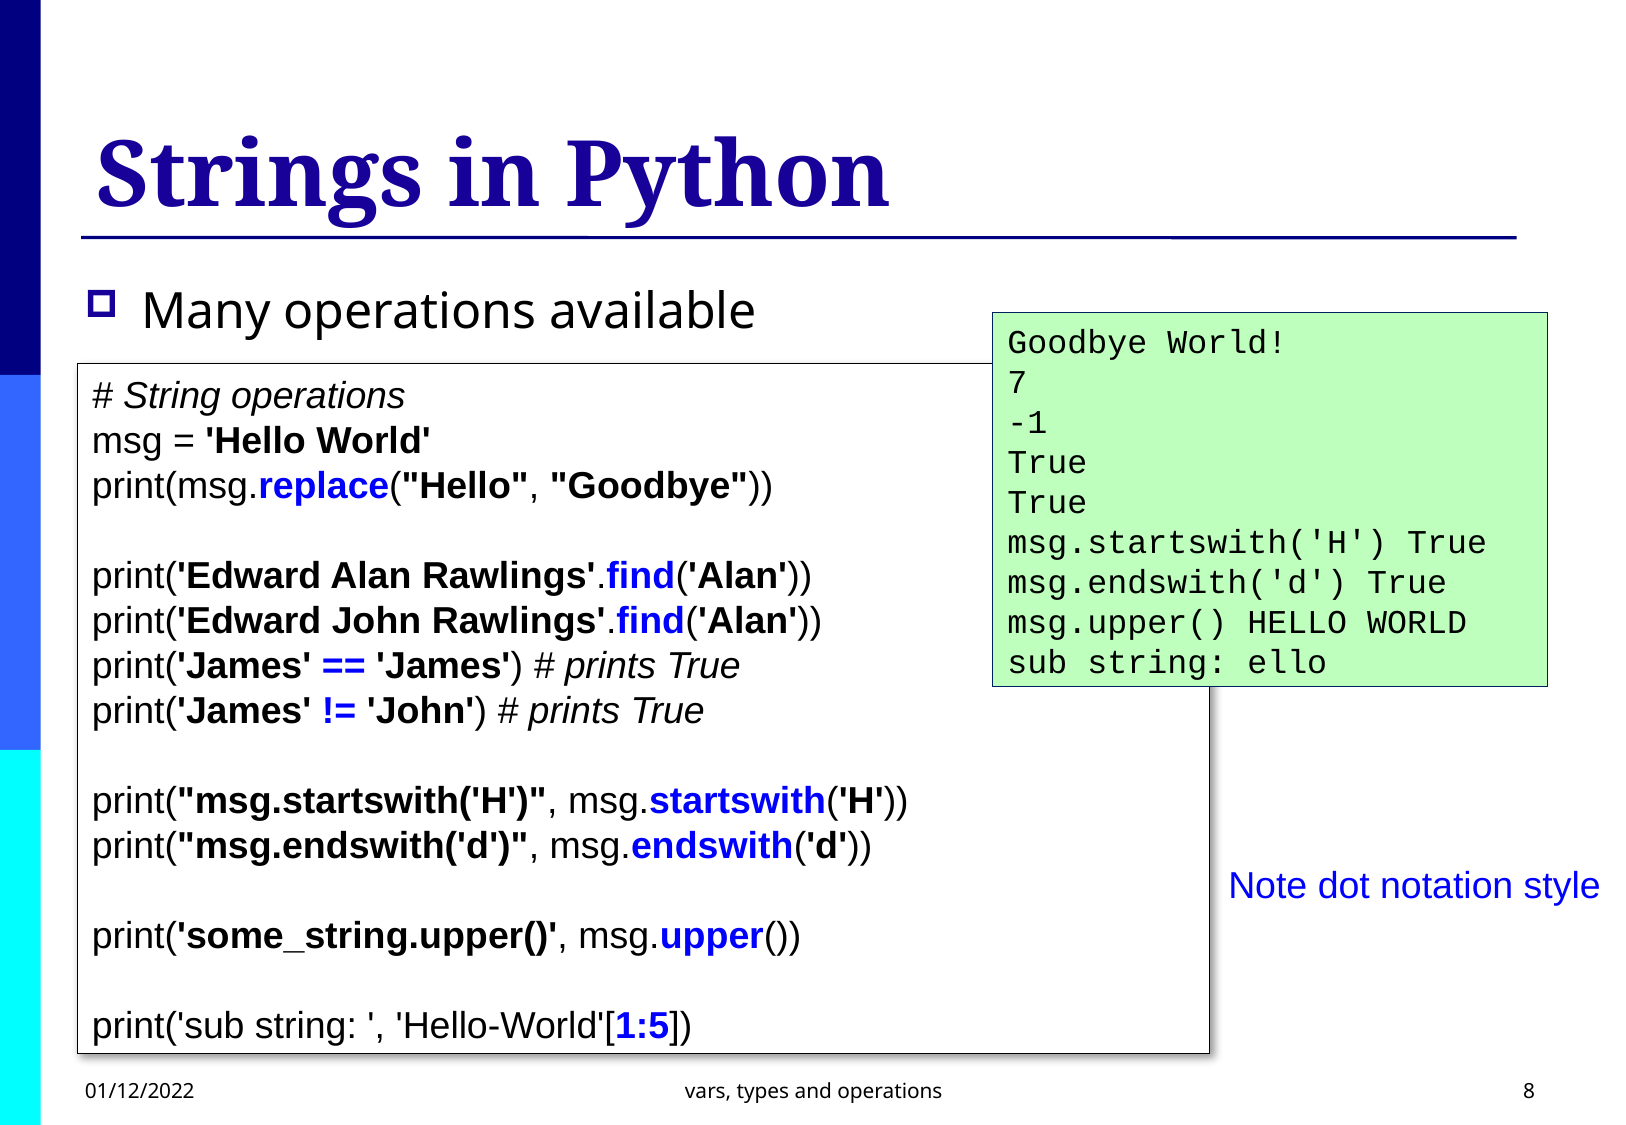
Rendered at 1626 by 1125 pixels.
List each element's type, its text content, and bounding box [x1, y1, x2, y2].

footer vars, types and operations [556, 1070, 1071, 1125]
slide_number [70, 1070, 450, 1125]
slide_number 8 [1170, 1070, 1550, 1125]
title Strings in Python [81, 45, 1544, 233]
text_box # String operations msg = 'Hello World' print(msg.replace("Hello", "Goodbye")) print('Edward Alan Rawlings'.find('Alan')) print('Edward John Rawlings'.find('Alan')) print('James' == 'James') # prints True print('James' != 'John') # prints True print("msg.startswith('H')", msg.startswith('H')) print("msg.endswith('d')", msg.endswith('d')) print('some_string.upper()', msg.upper()) print('sub string: ', 'Hello-World'[1:5]) [77, 363, 1210, 1054]
text_box Goodbye World! 7 -1 True True msg.startswith('H') True msg.endswith('d') True msg.upper() HELLO WORLD sub string: ello [992, 312, 1548, 687]
list Many operations available [70, 256, 1533, 354]
text_box Note dot notation style [1213, 853, 1616, 914]
